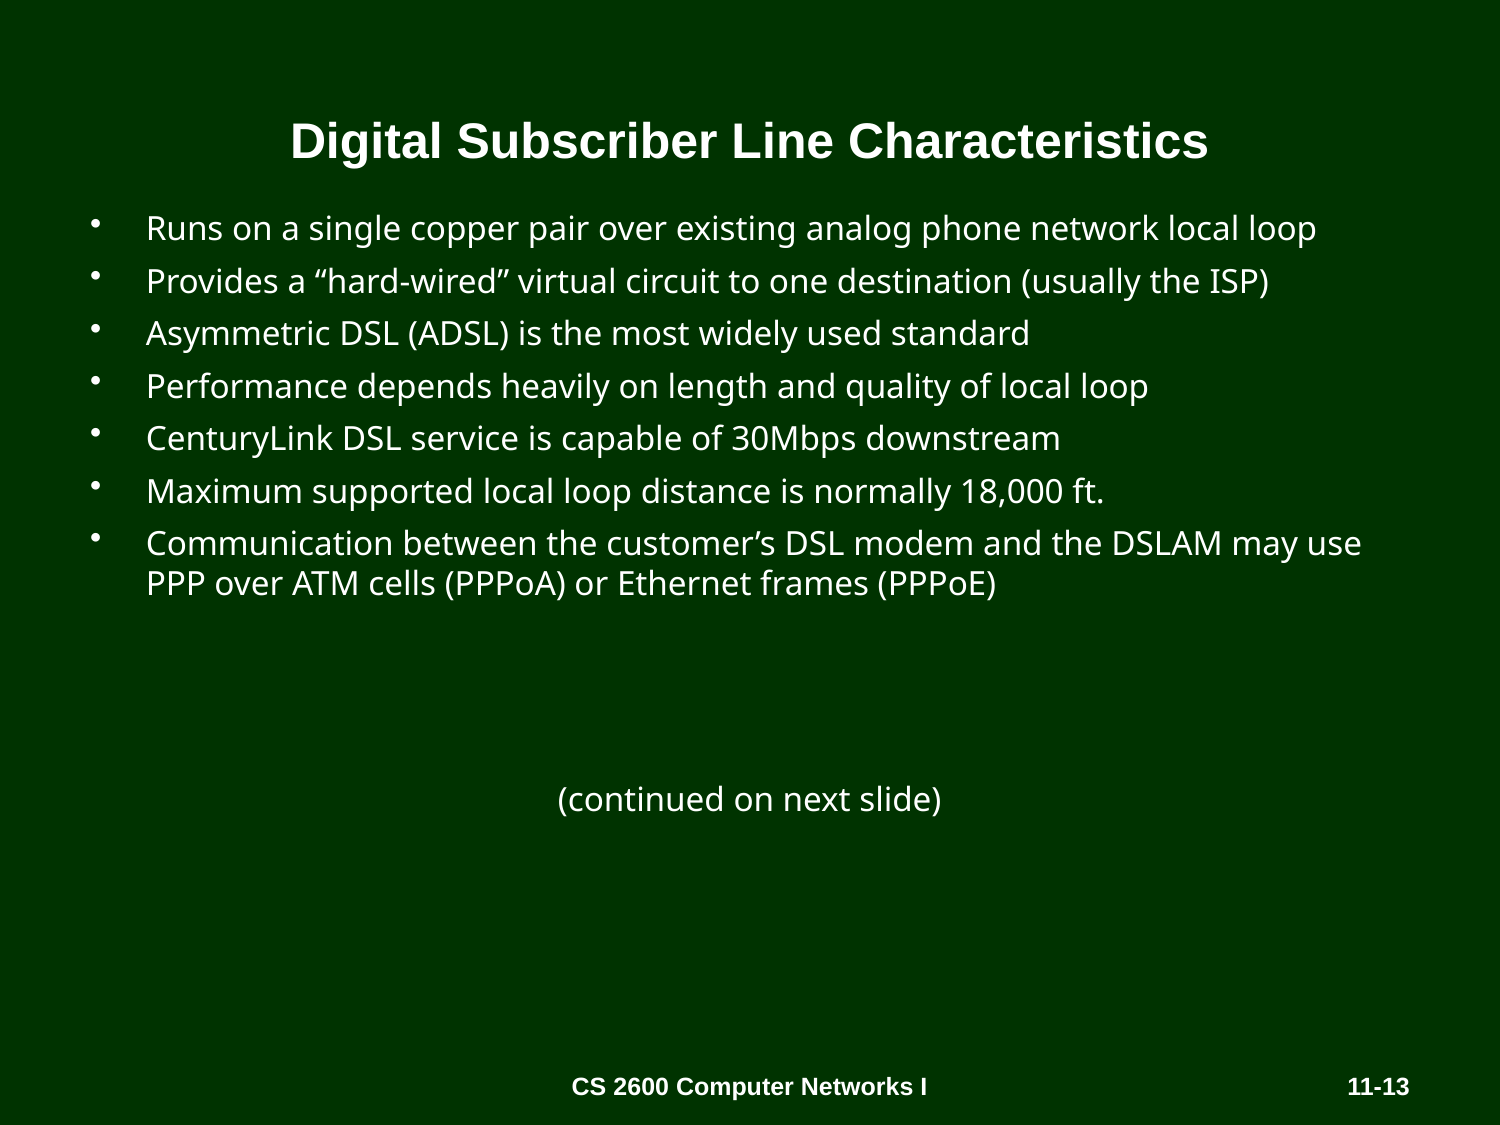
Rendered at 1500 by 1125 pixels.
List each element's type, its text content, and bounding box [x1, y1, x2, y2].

list Runs on a single copper pair over existing analog phone network local loop Provides a “hard-wired” virtual circuit to one destination (usually the ISP) Asymmetric DSL (ADSL) is the most widely used standard Performance depends heavily on length and quality of local loop CenturyLink DSL service is capable of 30Mbps downstream Maximum supported local loop distance is normally 18,000 ft. Communication between the customer’s DSL modem and the DSLAM may use PPP over ATM cells (PPPoA) or Ethernet frames (PPPoE) (continued on next slide) [74, 199, 1426, 1038]
slide_number 11-13 [1074, 1062, 1426, 1103]
title Digital Subscriber Line Characteristics [74, 44, 1426, 199]
footer CS 2600 Computer Networks I [299, 1062, 1074, 1103]
